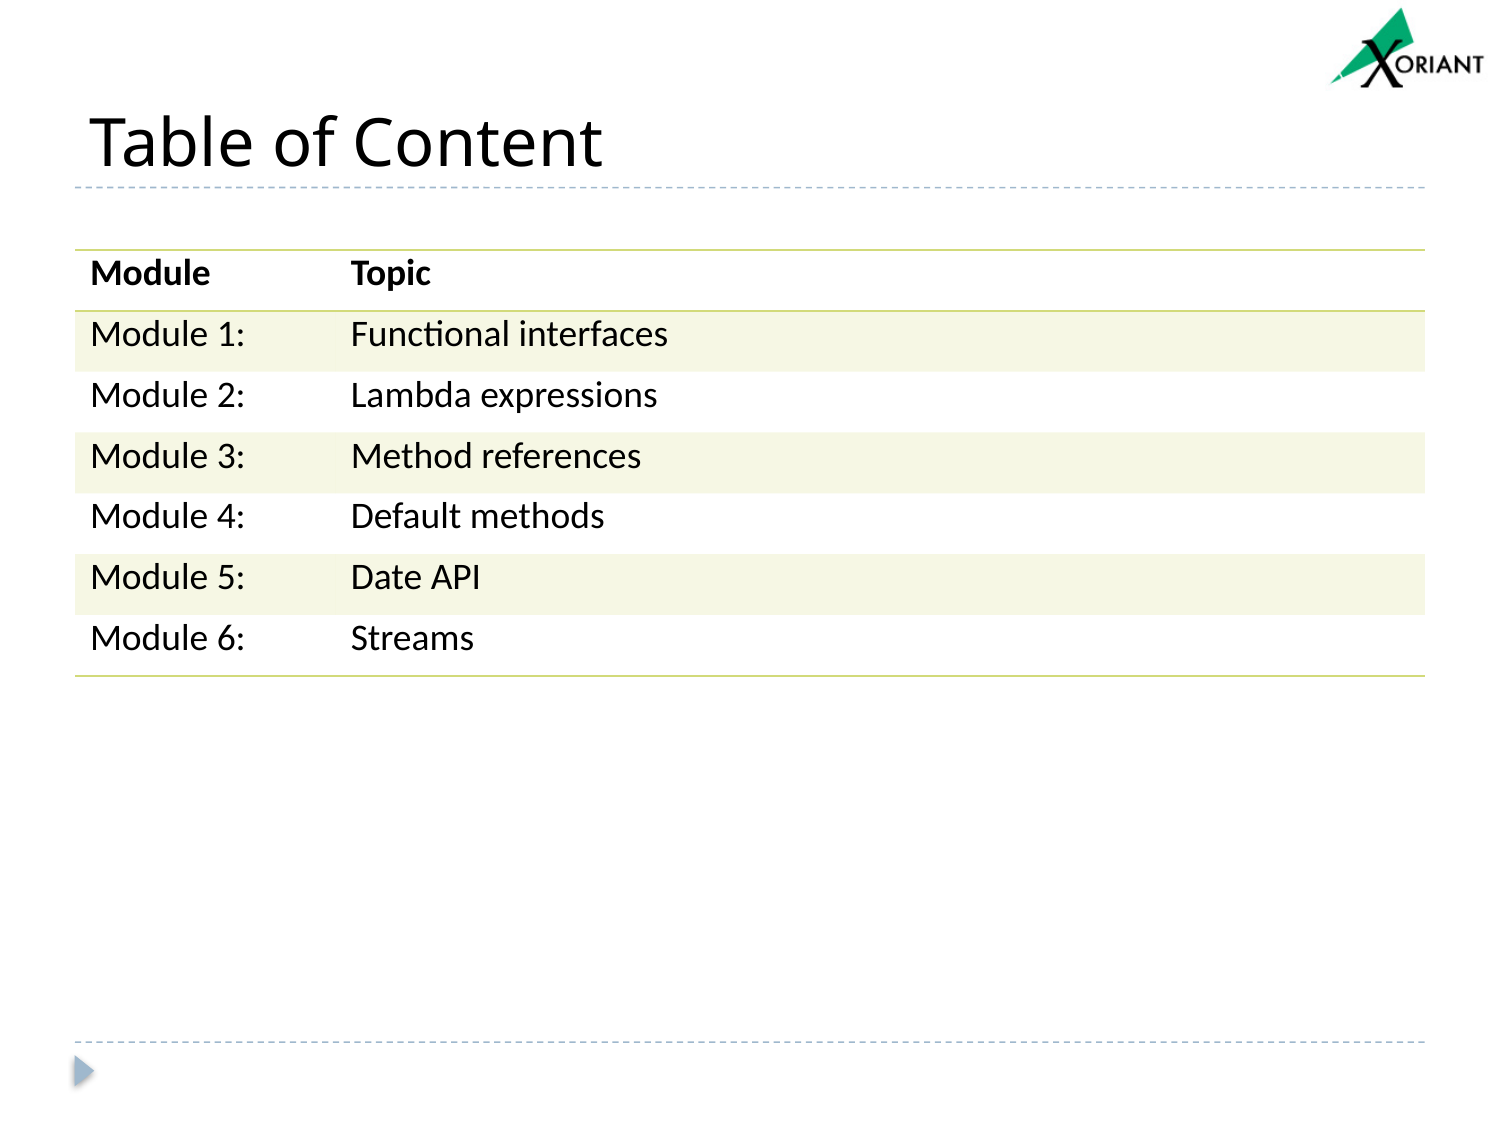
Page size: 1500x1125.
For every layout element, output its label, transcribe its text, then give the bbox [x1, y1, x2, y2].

table_cell Module 3: [75, 432, 336, 493]
table_cell Module 2: [75, 372, 336, 432]
title Table of Content [75, 24, 1425, 188]
table_cell Functional interfaces [336, 312, 1425, 372]
table_cell Module 6: [75, 615, 336, 675]
table_cell Default methods [336, 493, 1425, 554]
table_cell Lambda expressions [336, 372, 1425, 432]
table_cell Module 1: [75, 312, 336, 372]
table_cell Module 5: [75, 554, 336, 615]
table_cell Date API [336, 554, 1425, 615]
table_cell Method references [336, 432, 1425, 493]
picture [1325, 0, 1500, 91]
table_cell Module 4: [75, 493, 336, 554]
table_cell Streams [336, 615, 1425, 675]
table_header Module [75, 251, 336, 310]
table_header Topic [336, 251, 1425, 310]
